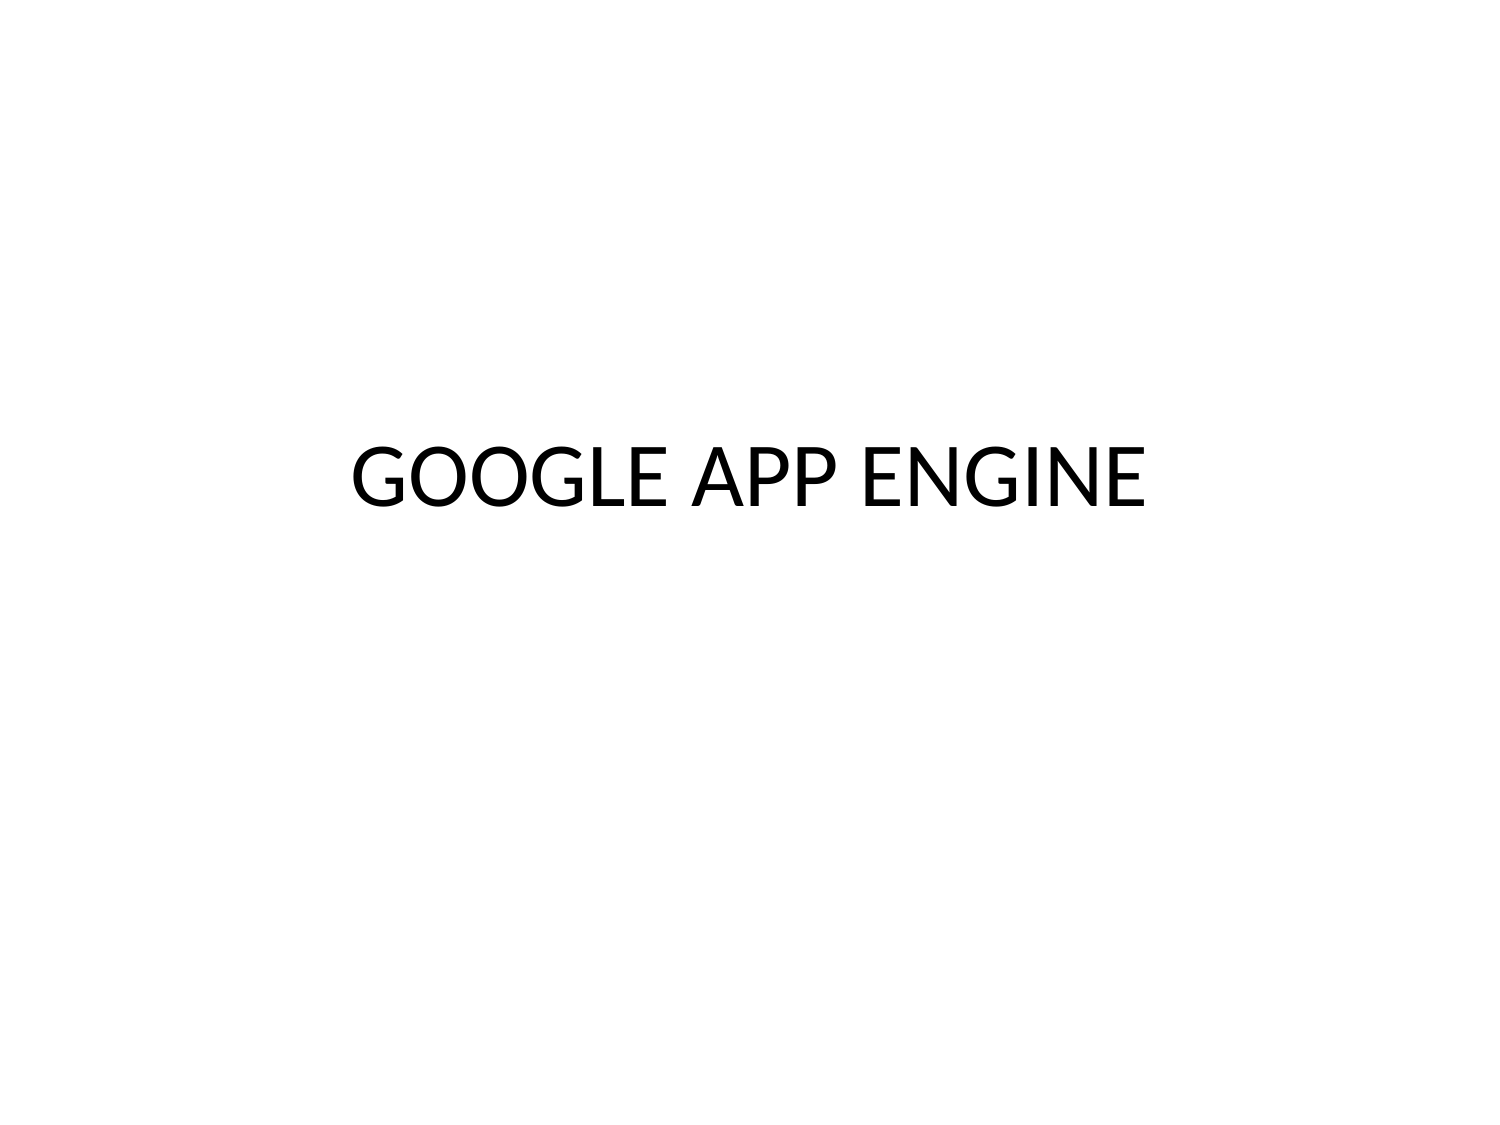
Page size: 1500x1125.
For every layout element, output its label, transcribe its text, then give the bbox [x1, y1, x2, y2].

title GOOGLE APP ENGINE [112, 349, 1388, 591]
